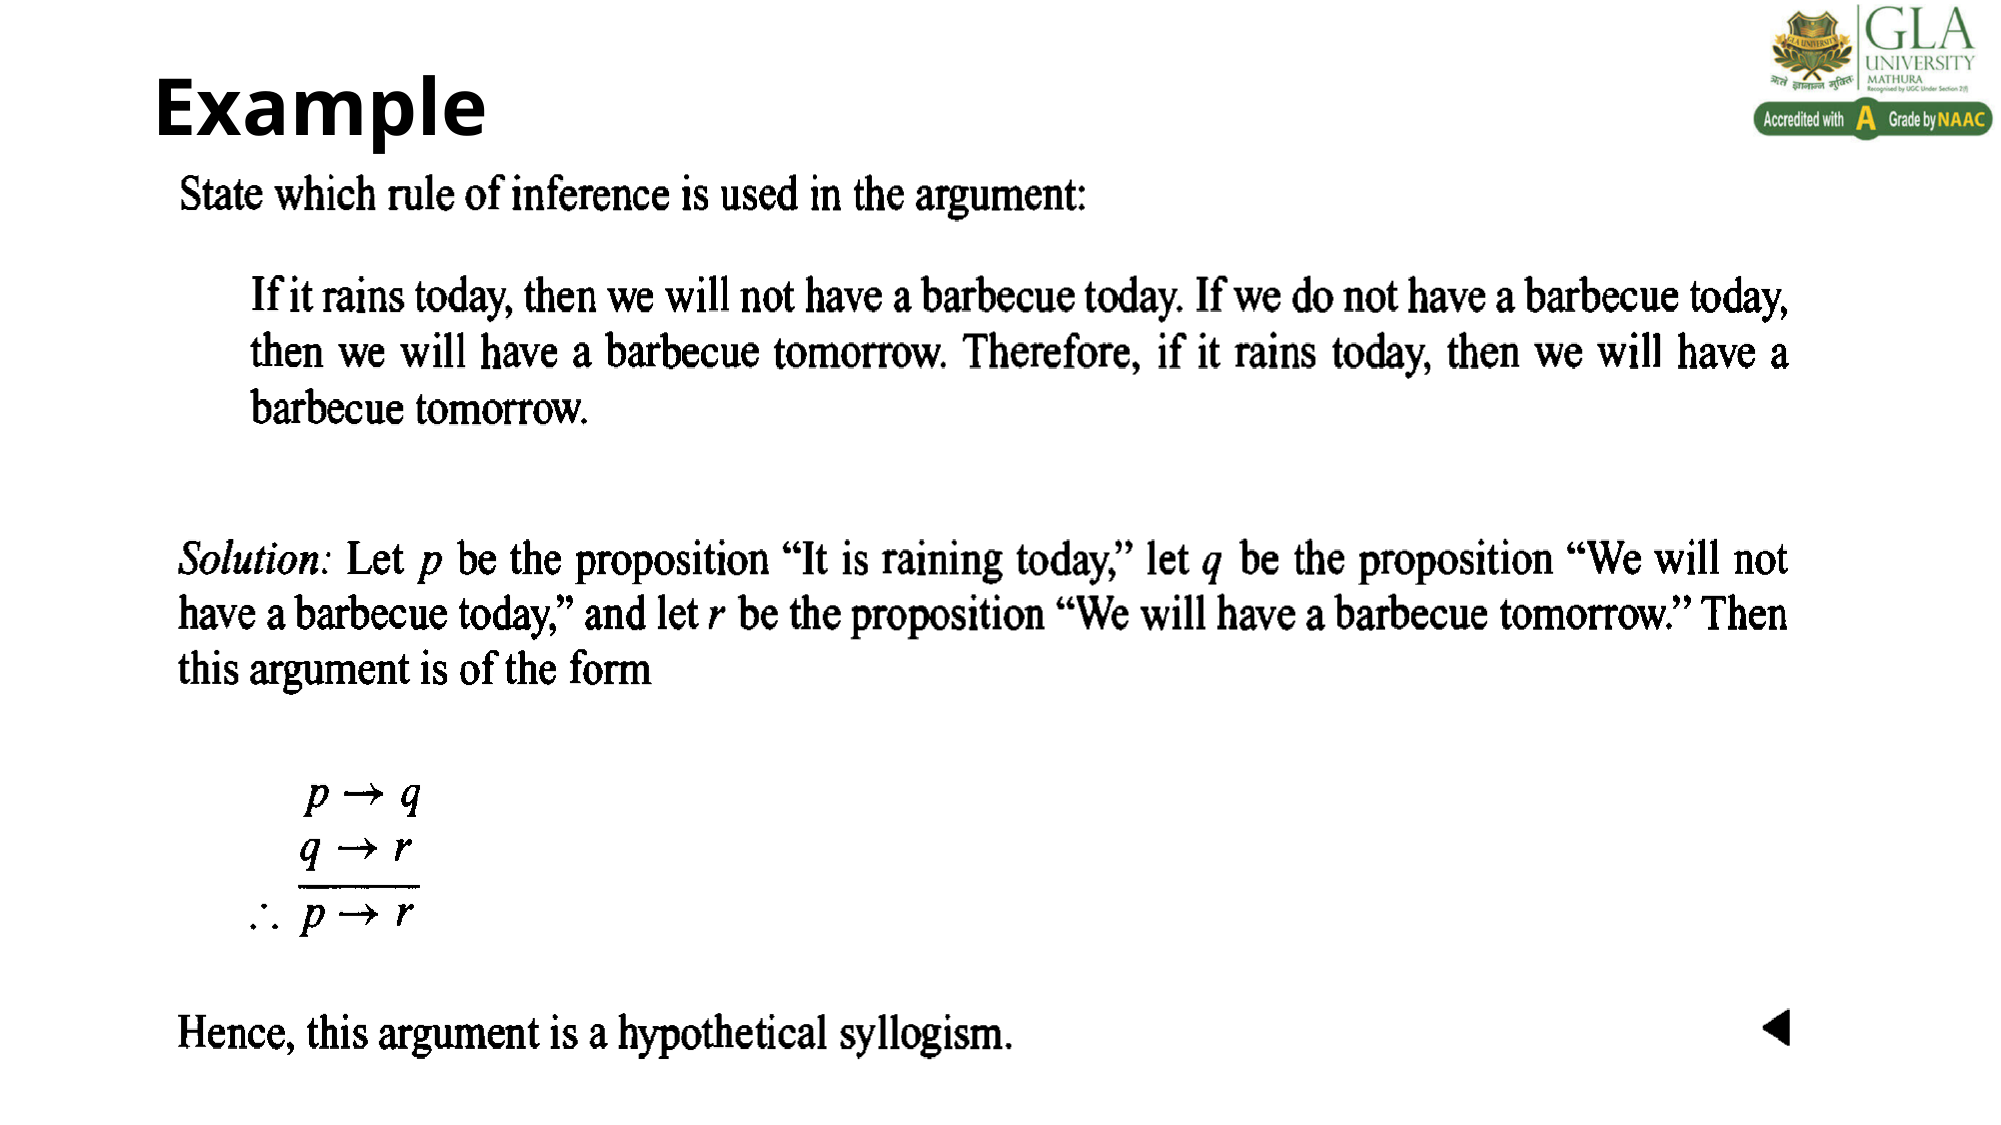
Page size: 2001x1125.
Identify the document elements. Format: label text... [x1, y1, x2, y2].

picture [1749, 4, 1998, 143]
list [153, 160, 1825, 451]
picture [153, 501, 1825, 1087]
title Example [137, 59, 1863, 161]
